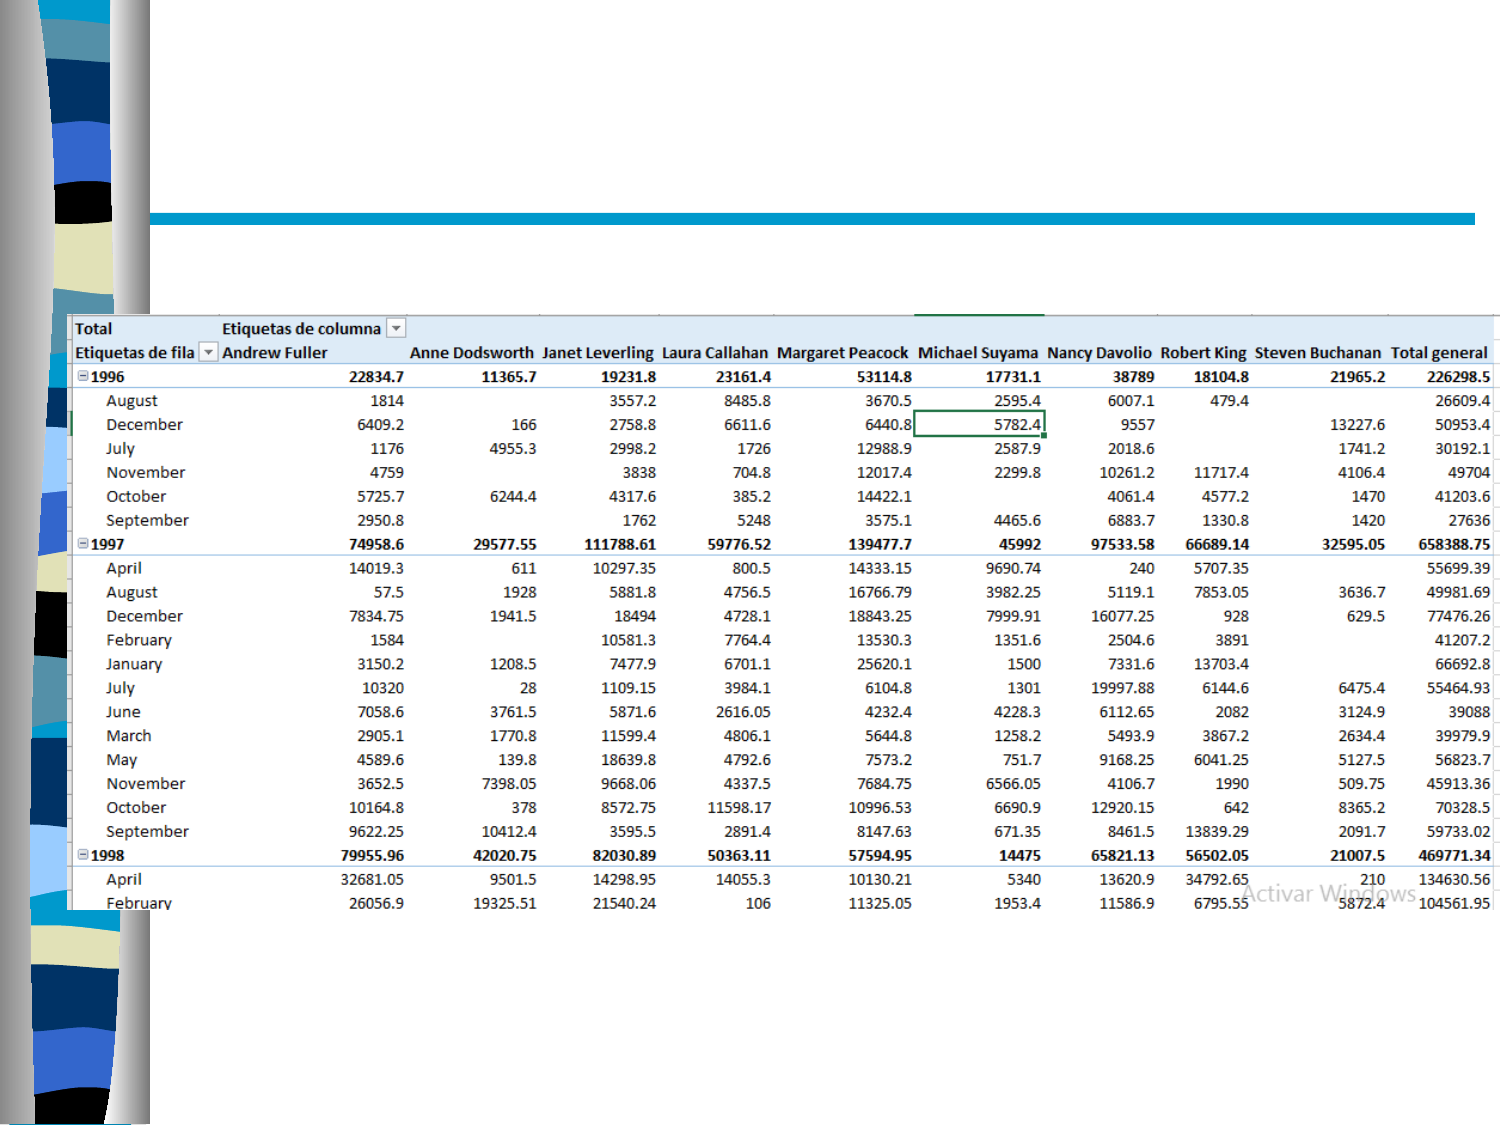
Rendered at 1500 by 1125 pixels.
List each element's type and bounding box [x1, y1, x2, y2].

picture [66, 314, 1500, 910]
